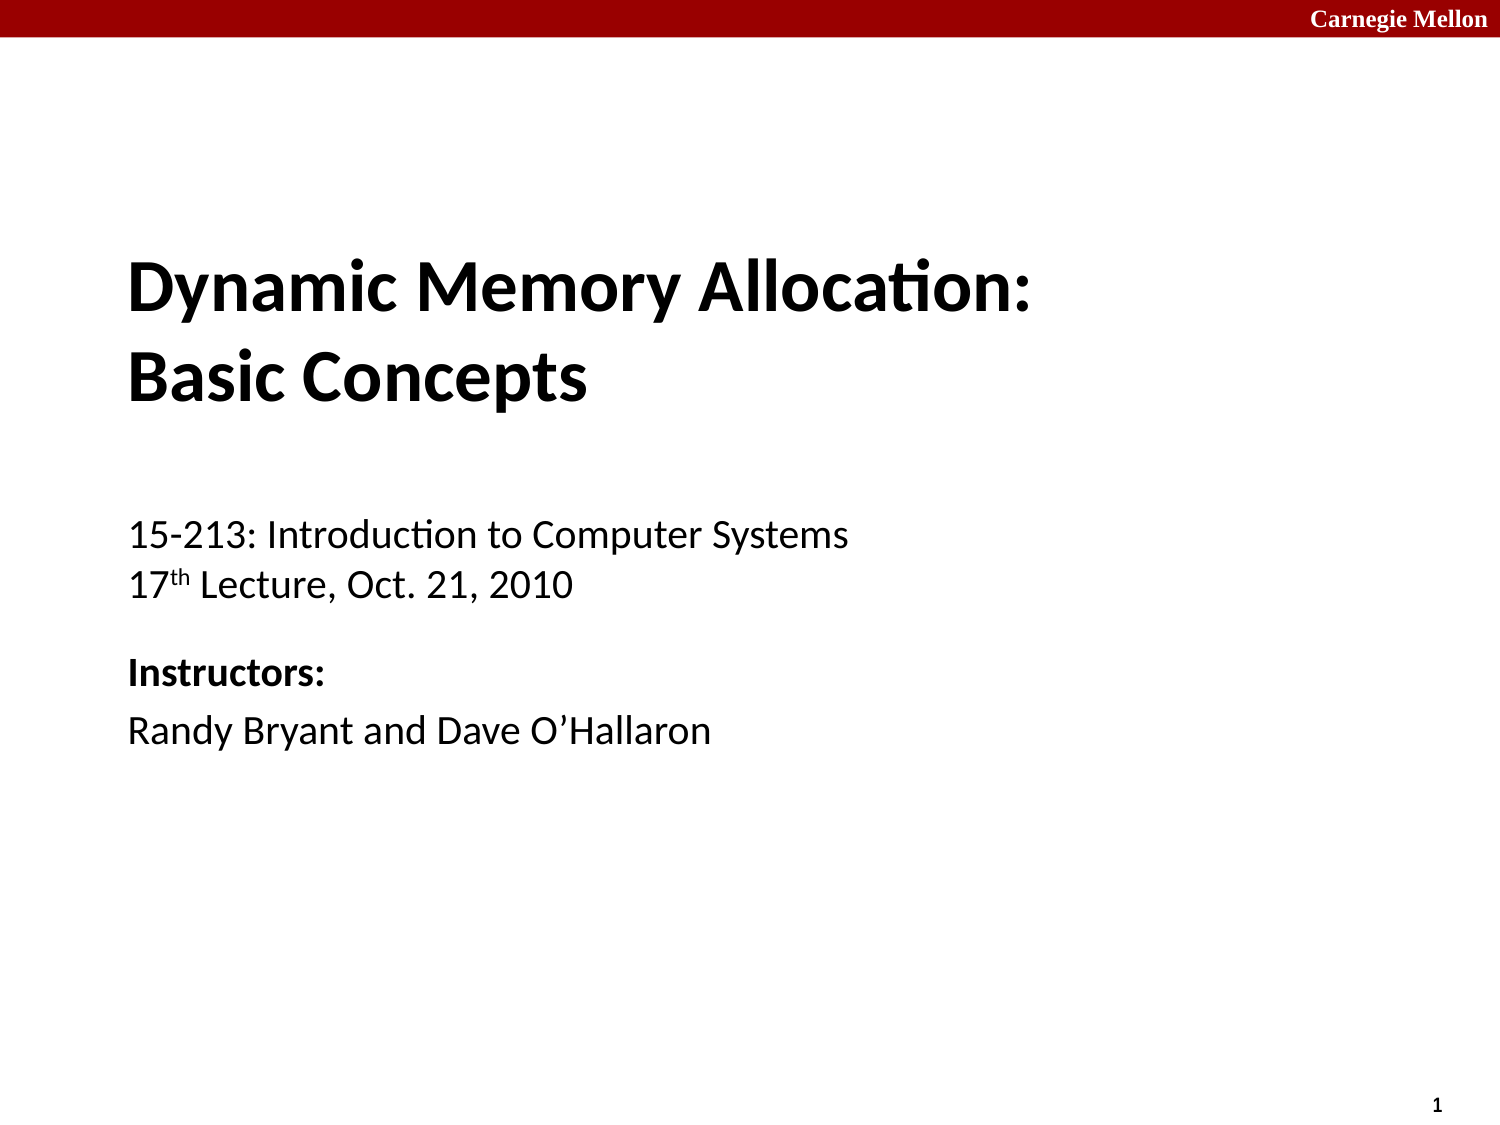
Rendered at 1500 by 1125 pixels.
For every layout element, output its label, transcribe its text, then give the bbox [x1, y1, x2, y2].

title Dynamic Memory Allocation: Basic Concepts 15-213: Introduction to Computer Systems 17th Lecture, Oct. 21, 2010 [112, 279, 1388, 563]
subtitle Instructors: Randy Bryant and Dave O’Hallaron [112, 637, 1373, 926]
